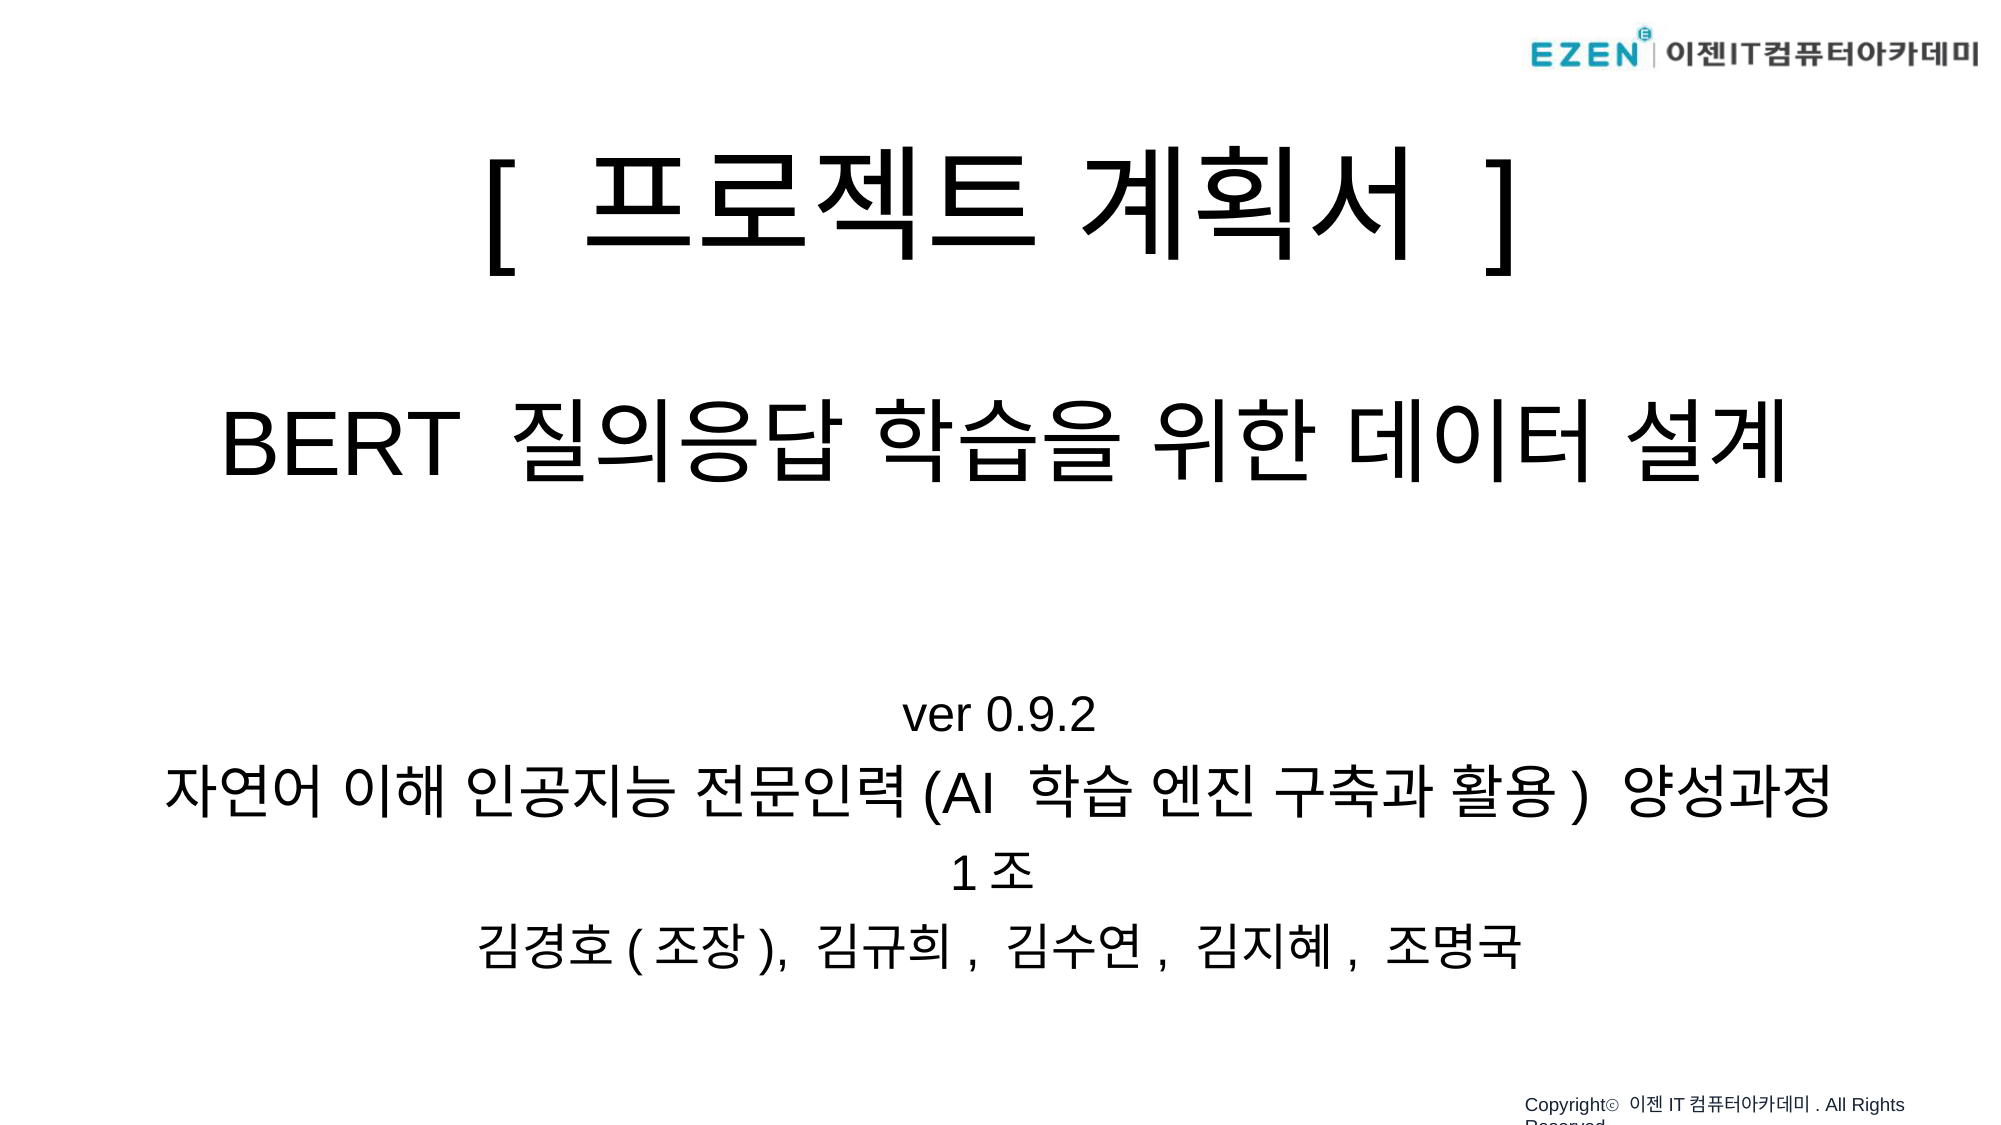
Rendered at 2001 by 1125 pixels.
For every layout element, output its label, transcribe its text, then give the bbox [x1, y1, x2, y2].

title [ 프로젝트 계획서 ] [288, 96, 1715, 324]
picture [1522, 20, 1989, 78]
subtitle ver 0.9.2 자연어 이해 인공지능 전문인력(AI 학습 엔진 구축과 활용) 양성과정 1조 김경호(조장), 김규희, 김수연, 김지혜, 조명국 [0, 681, 2000, 1037]
text_box BERT 질의응답 학습을 위한 데이터 설계 [60, 326, 1953, 566]
